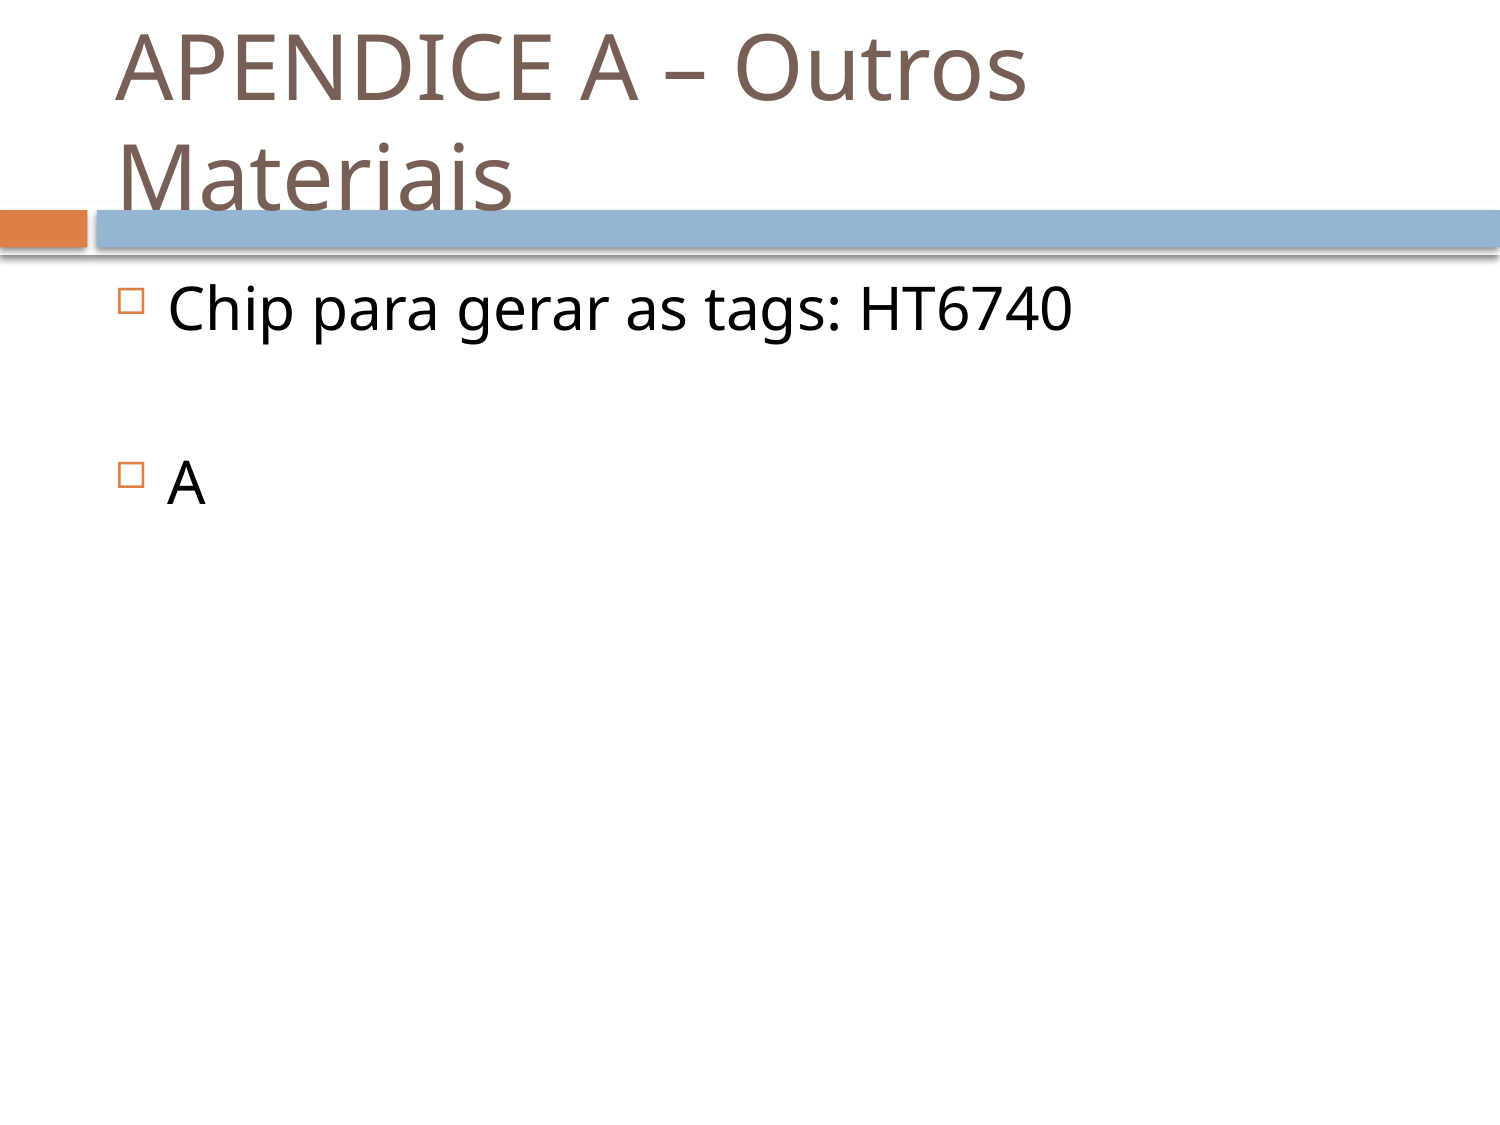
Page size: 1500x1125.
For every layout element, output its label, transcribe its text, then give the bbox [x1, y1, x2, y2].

list Chip para gerar as tags: HT6740 A [100, 262, 1438, 1000]
title APENDICE A – Outros Materiais [100, 37, 1438, 200]
